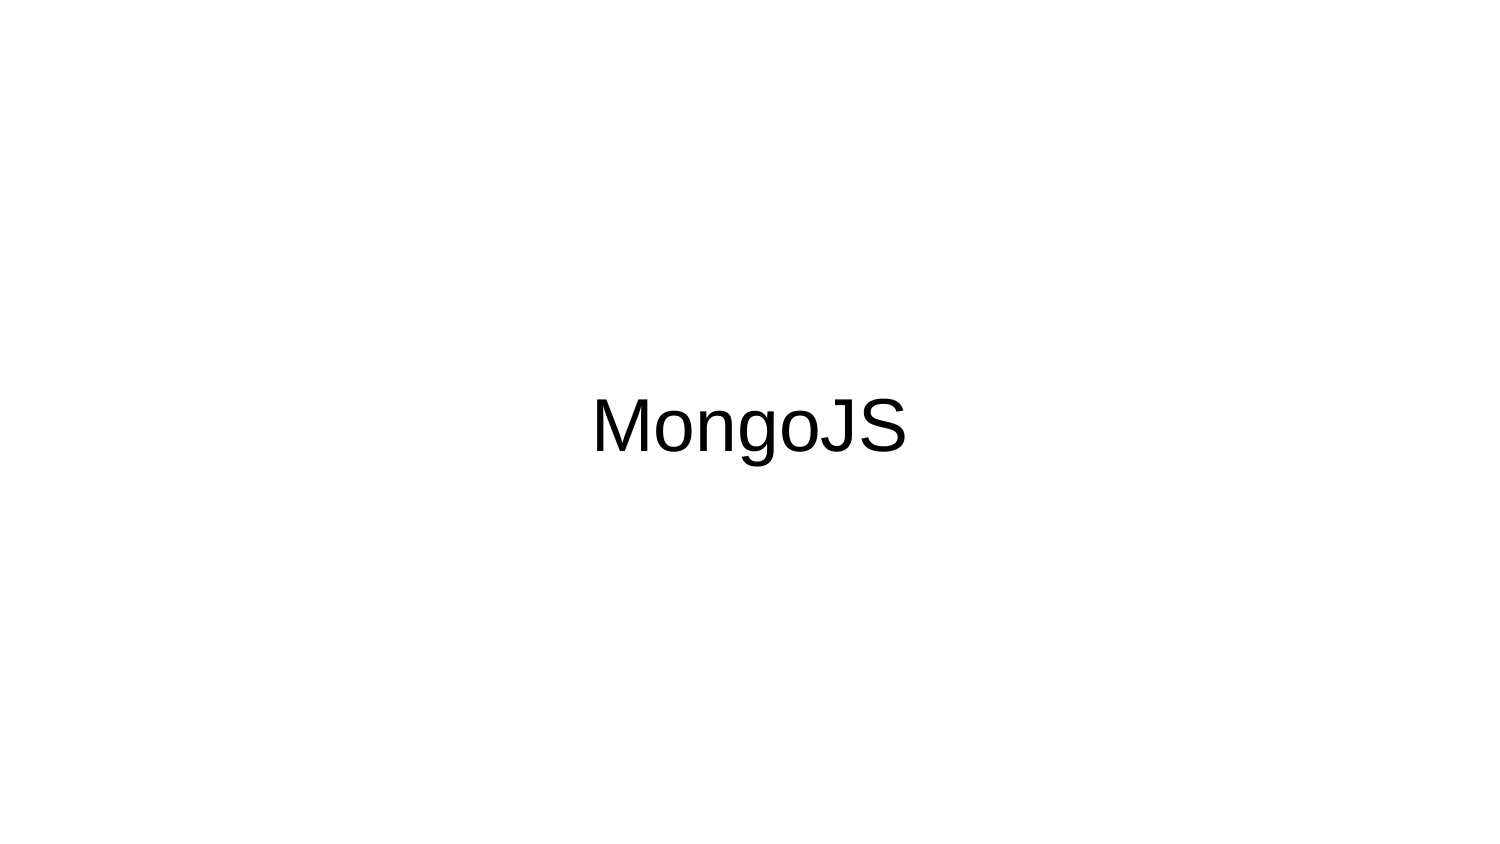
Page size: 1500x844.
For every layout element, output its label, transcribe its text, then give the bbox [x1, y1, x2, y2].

title MongoJS [51, 352, 1449, 491]
